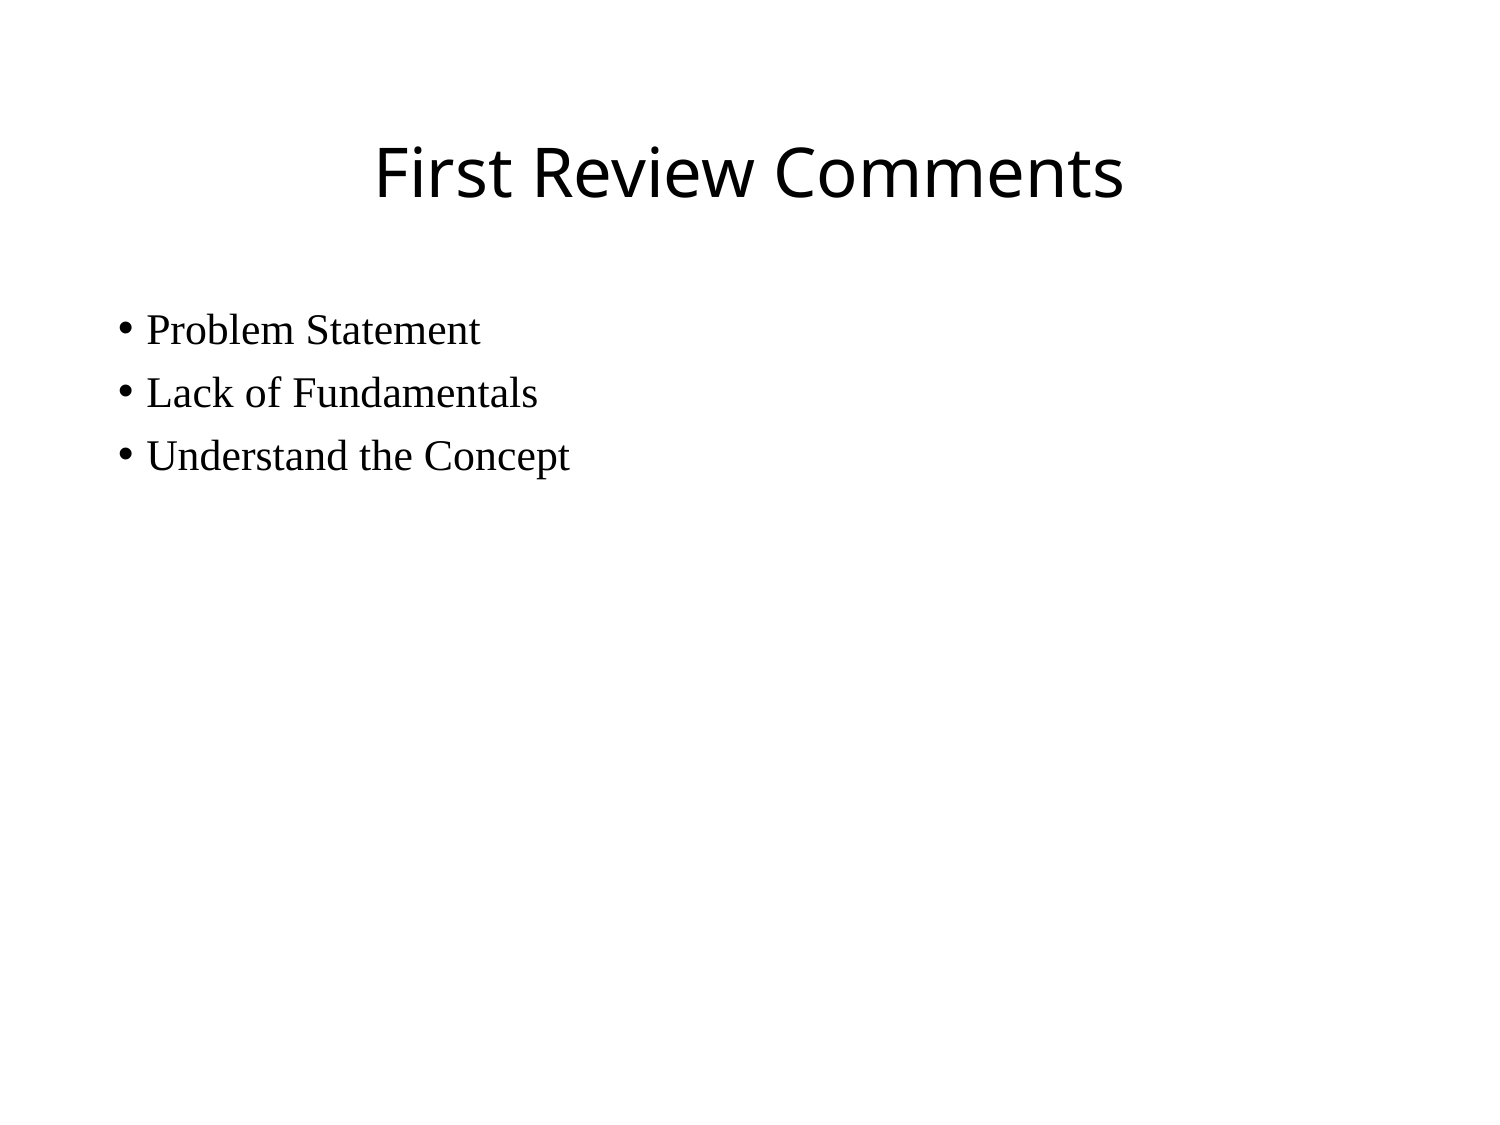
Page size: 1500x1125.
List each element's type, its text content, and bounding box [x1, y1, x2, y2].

title First Review Comments [88, 66, 1500, 284]
list Problem Statement Lack of Fundamentals Understand the Concept [103, 299, 1397, 1014]
